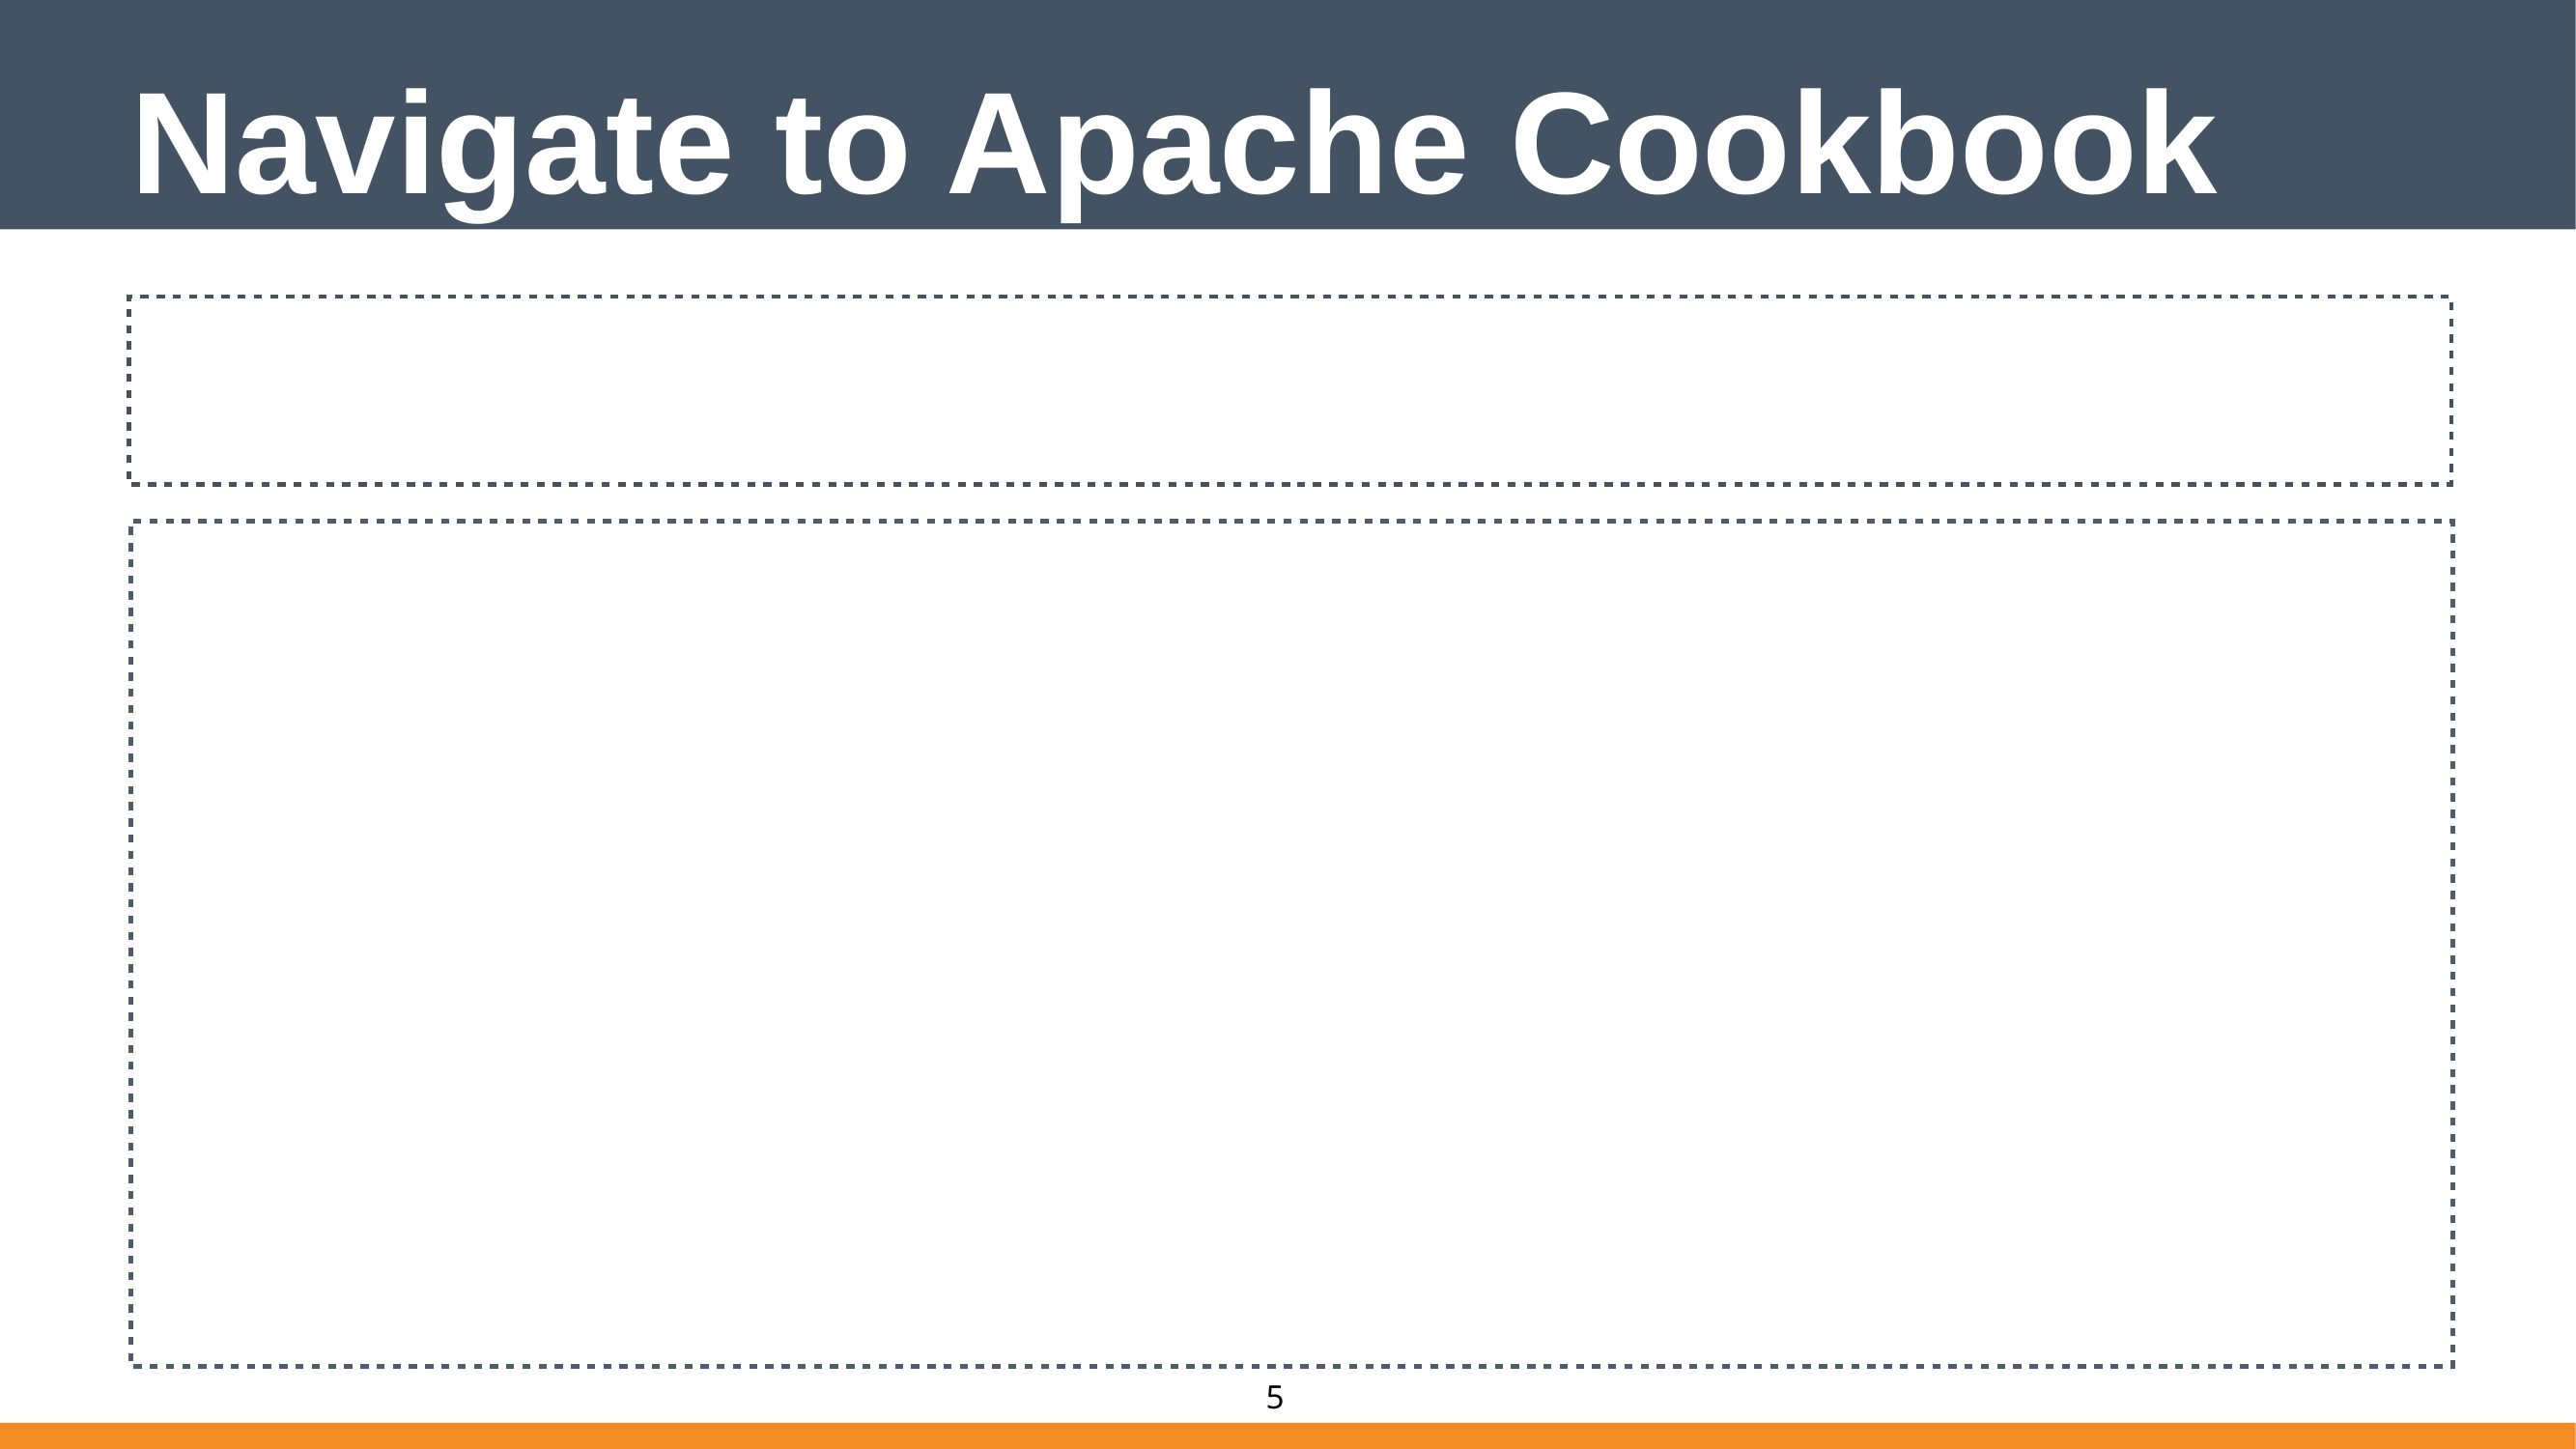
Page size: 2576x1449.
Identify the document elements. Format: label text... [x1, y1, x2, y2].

text_box $ cd cookbooks/apache [128, 296, 2451, 485]
slide_number 5 [1265, 1377, 1305, 1449]
title Navigate to Apache Cookbook [130, 48, 2446, 224]
text_box [130, 521, 2453, 1367]
